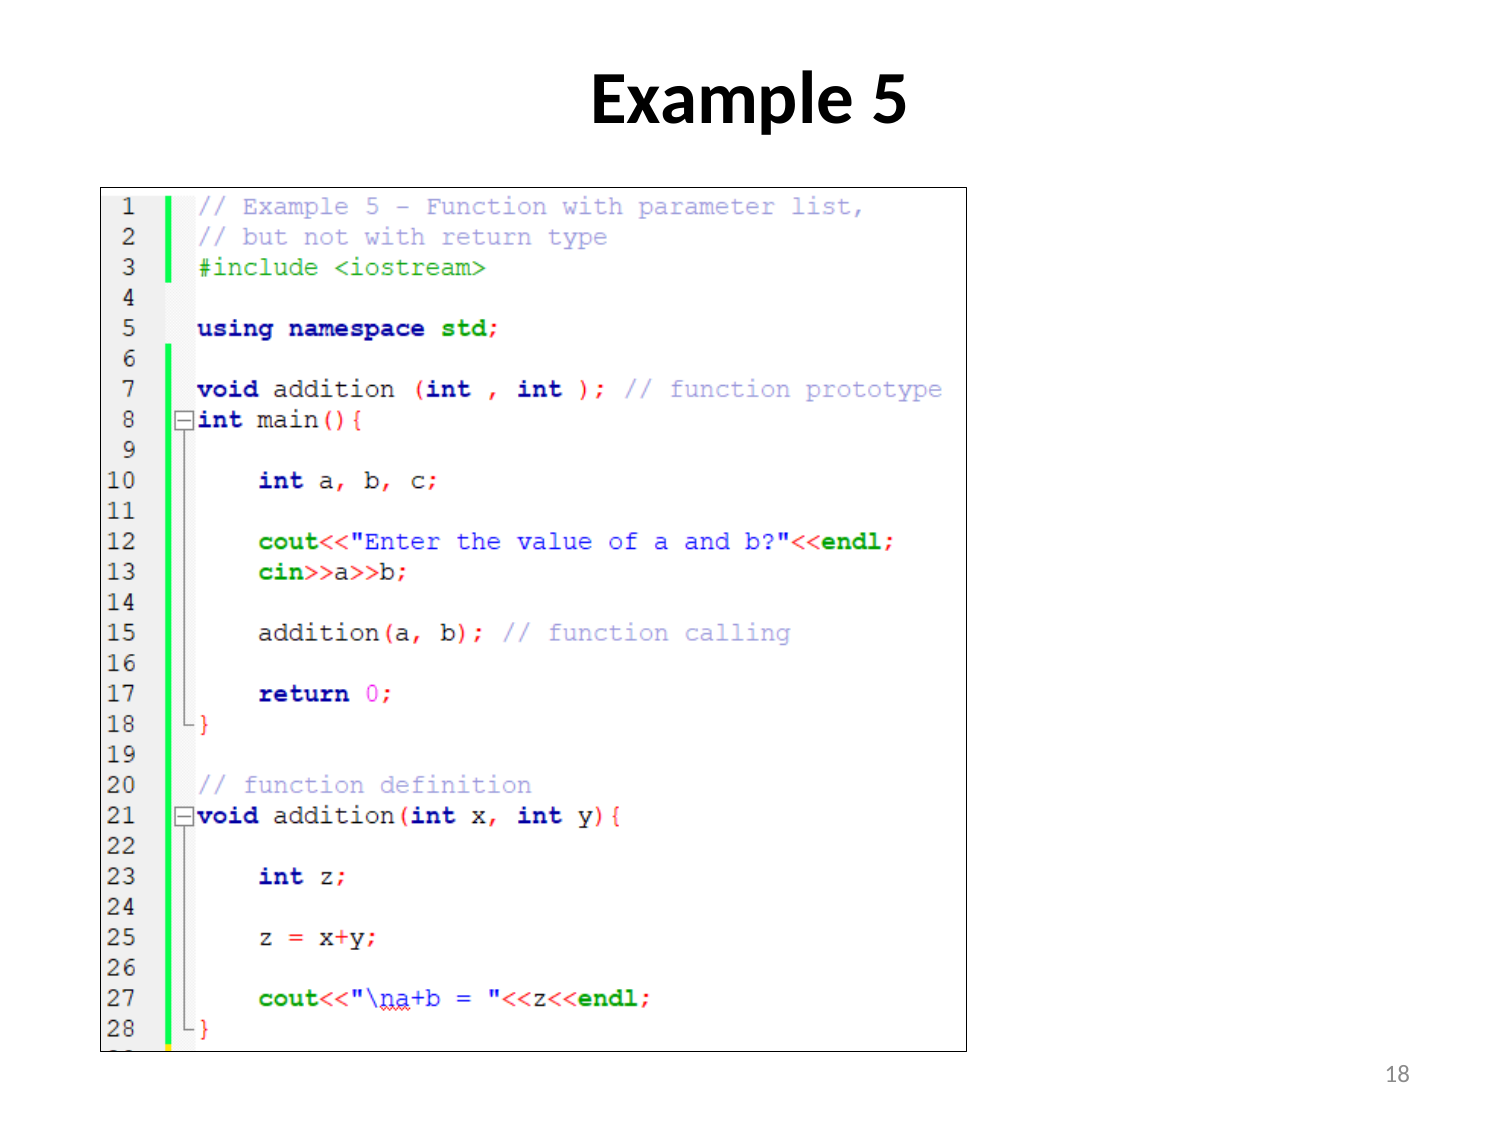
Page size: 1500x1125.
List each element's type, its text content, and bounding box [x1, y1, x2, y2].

picture [100, 187, 966, 1052]
title Example 5 [75, 0, 1425, 188]
slide_number 18 [1074, 1042, 1425, 1103]
